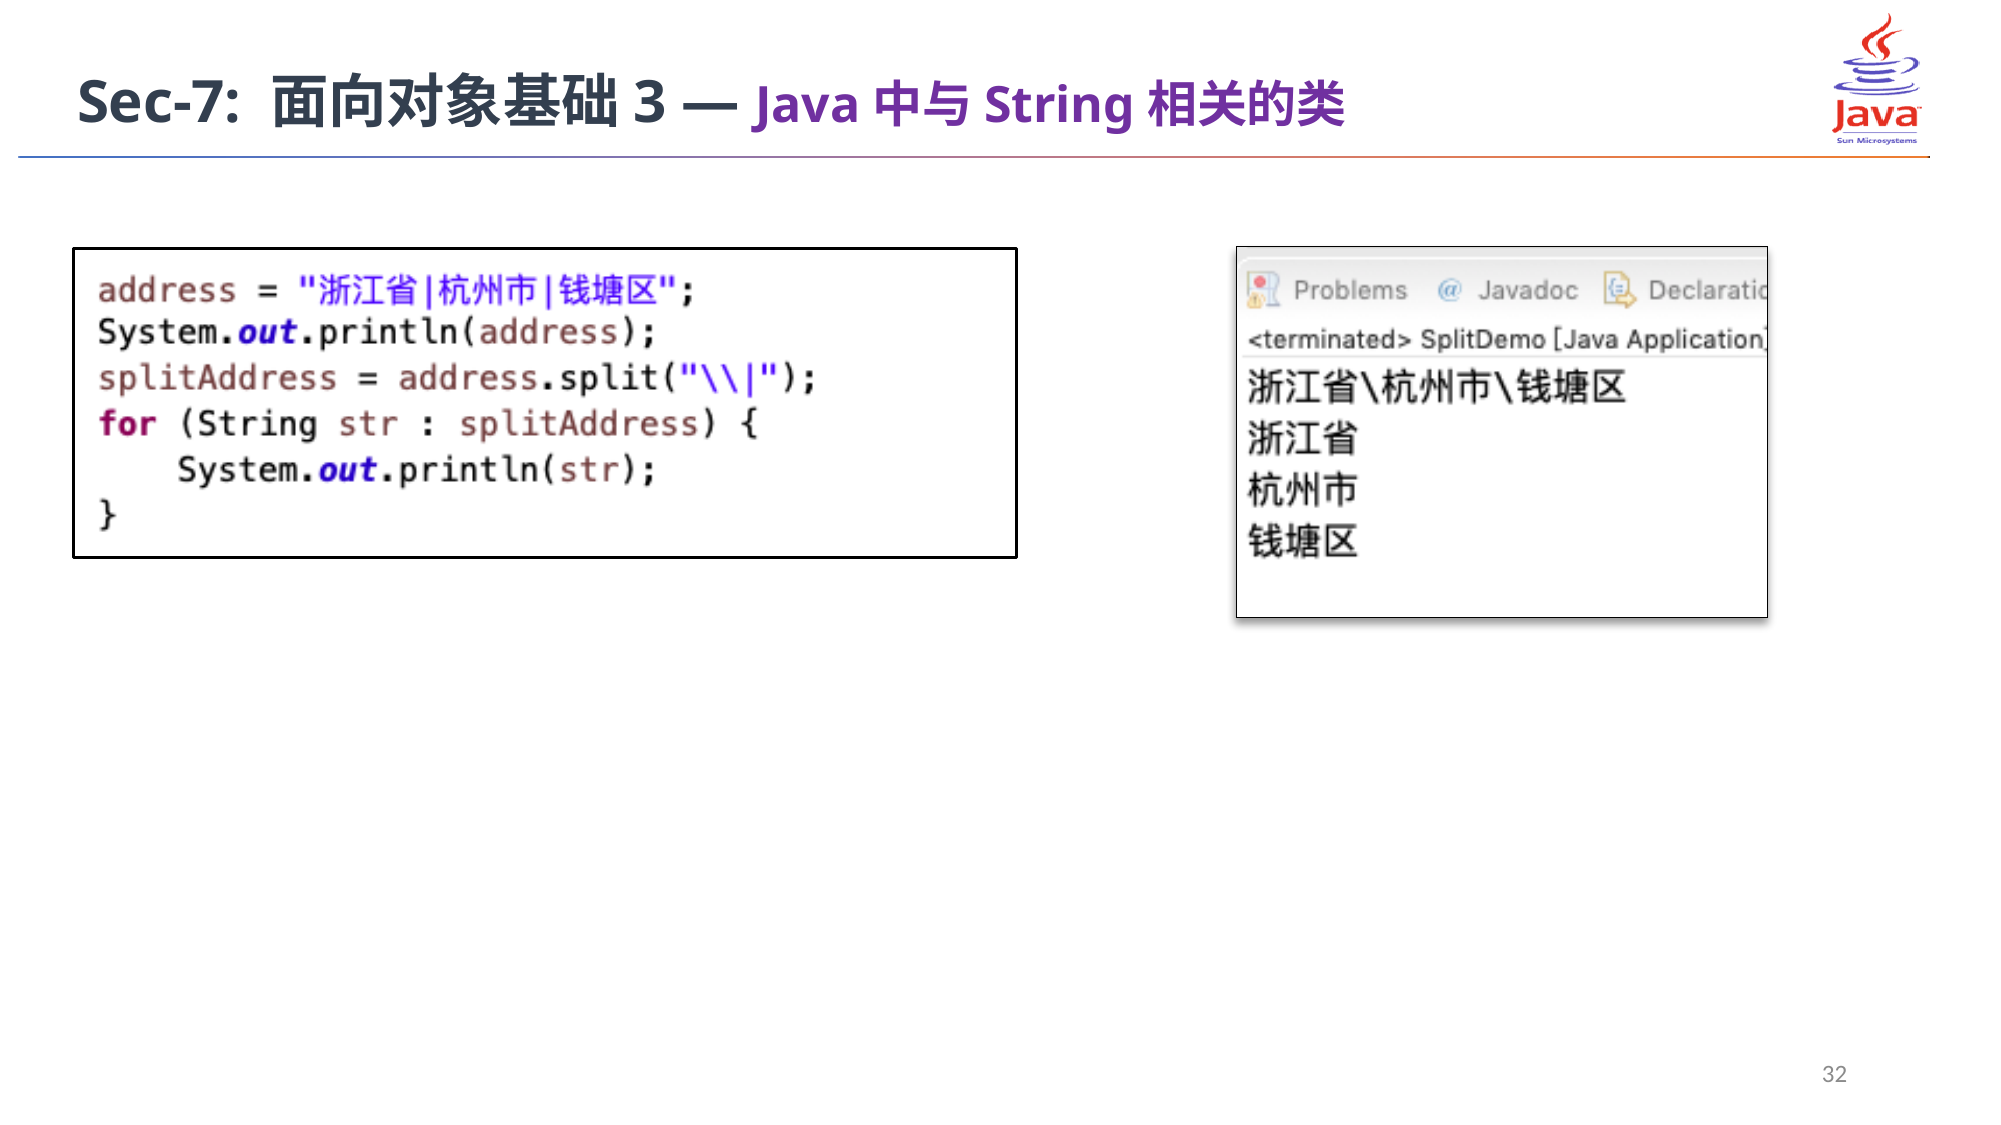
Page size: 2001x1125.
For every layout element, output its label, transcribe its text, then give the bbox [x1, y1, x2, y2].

slide_number 32 [1412, 1042, 1863, 1103]
picture [1825, 9, 1930, 149]
picture [1236, 246, 1768, 618]
text_box Sec-7: 面向对象基础3 — Java中与String相关的类 [75, 62, 1674, 135]
picture [74, 250, 1015, 557]
